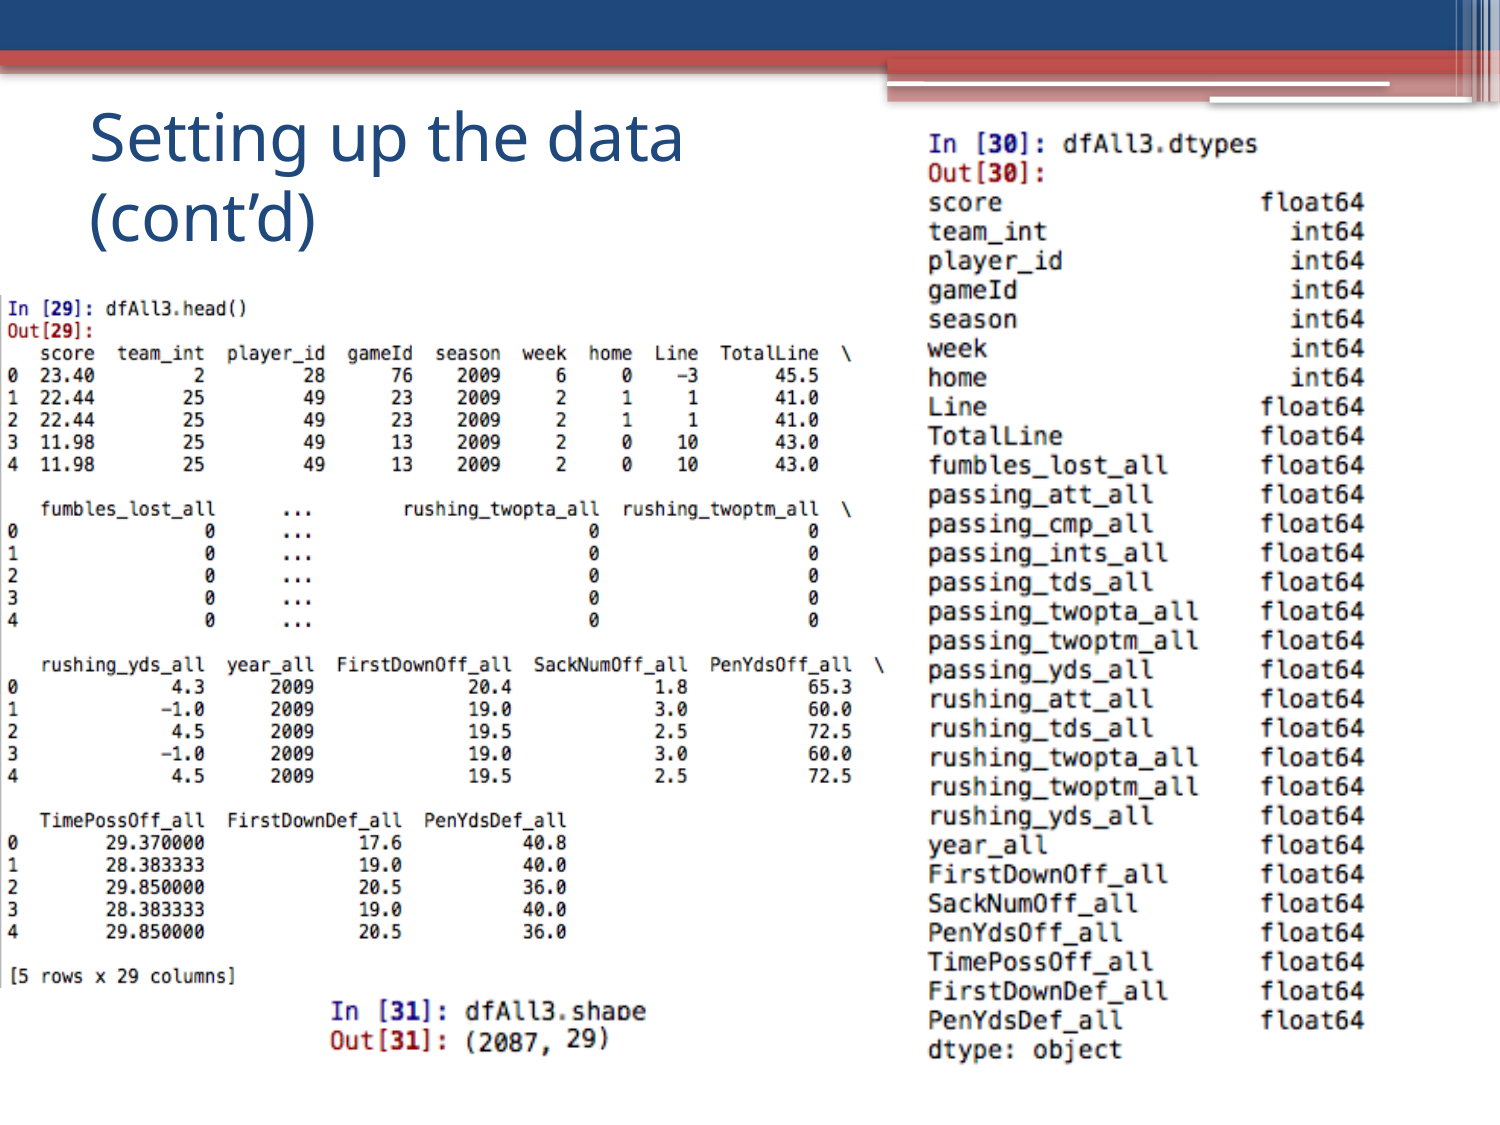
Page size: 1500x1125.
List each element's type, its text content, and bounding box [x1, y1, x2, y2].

picture [924, 124, 1394, 1084]
picture [0, 295, 901, 1069]
title Setting up the data (cont’d) [75, 87, 1425, 263]
